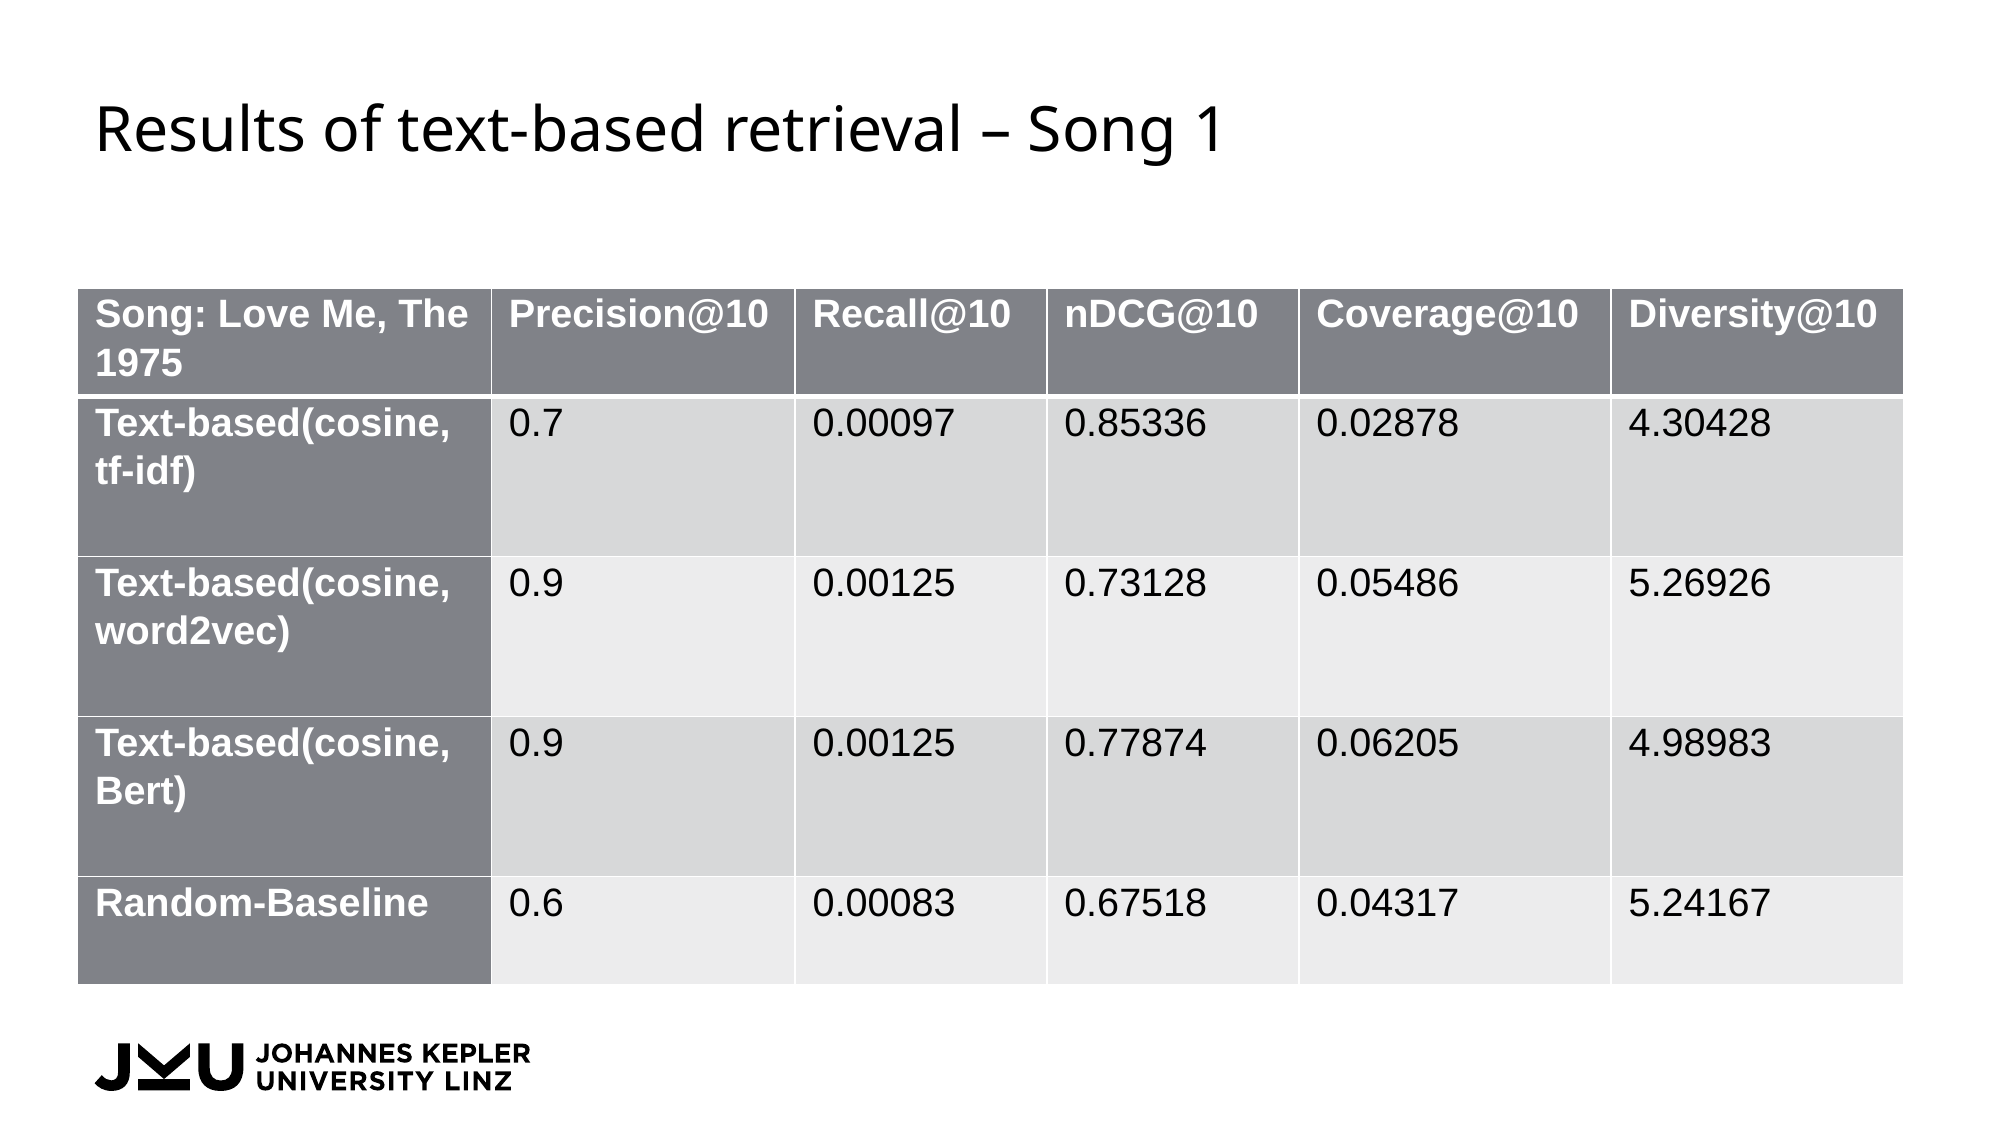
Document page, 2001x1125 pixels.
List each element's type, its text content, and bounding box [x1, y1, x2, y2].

table_header Song: Love Me, The 1975 [78, 289, 491, 394]
table_header Recall@10 [796, 289, 1046, 394]
table_cell 0.02878 [1300, 399, 1610, 556]
table_cell 0.06205 [1300, 717, 1610, 876]
title Results of text-based retrieval – Song 1 [79, 94, 1905, 257]
table_cell 0.04317 [1300, 877, 1610, 984]
table_cell 0.00097 [796, 399, 1046, 556]
table_header Precision@10 [492, 289, 794, 394]
table_cell 0.7 [492, 399, 794, 556]
table_cell 0.00125 [796, 717, 1046, 876]
table_header nDCG@10 [1048, 289, 1298, 394]
table_header Diversity@10 [1612, 289, 1903, 394]
table_cell 0.00083 [796, 877, 1046, 984]
table_cell 0.00125 [796, 557, 1046, 716]
table_cell Random-Baseline [78, 877, 491, 984]
table_cell Text-based(cosine, tf-idf) [78, 399, 491, 556]
table_header Coverage@10 [1300, 289, 1610, 394]
table_cell 0.6 [492, 877, 794, 984]
table_cell 0.73128 [1048, 557, 1298, 716]
table_cell 0.05486 [1300, 557, 1610, 716]
table_cell 0.85336 [1048, 399, 1298, 556]
table_cell 0.67518 [1048, 877, 1298, 984]
table_cell Text-based(cosine, Bert) [78, 717, 491, 876]
table_cell 4.30428 [1612, 399, 1903, 556]
table_cell 5.26926 [1612, 557, 1903, 716]
table_cell 0.9 [492, 557, 794, 716]
table_cell 4.98983 [1612, 717, 1903, 876]
table_cell 5.24167 [1612, 877, 1903, 984]
table_cell 0.9 [492, 717, 794, 876]
table_cell Text-based(cosine, word2vec) [78, 557, 491, 716]
table_cell 0.77874 [1048, 717, 1298, 876]
